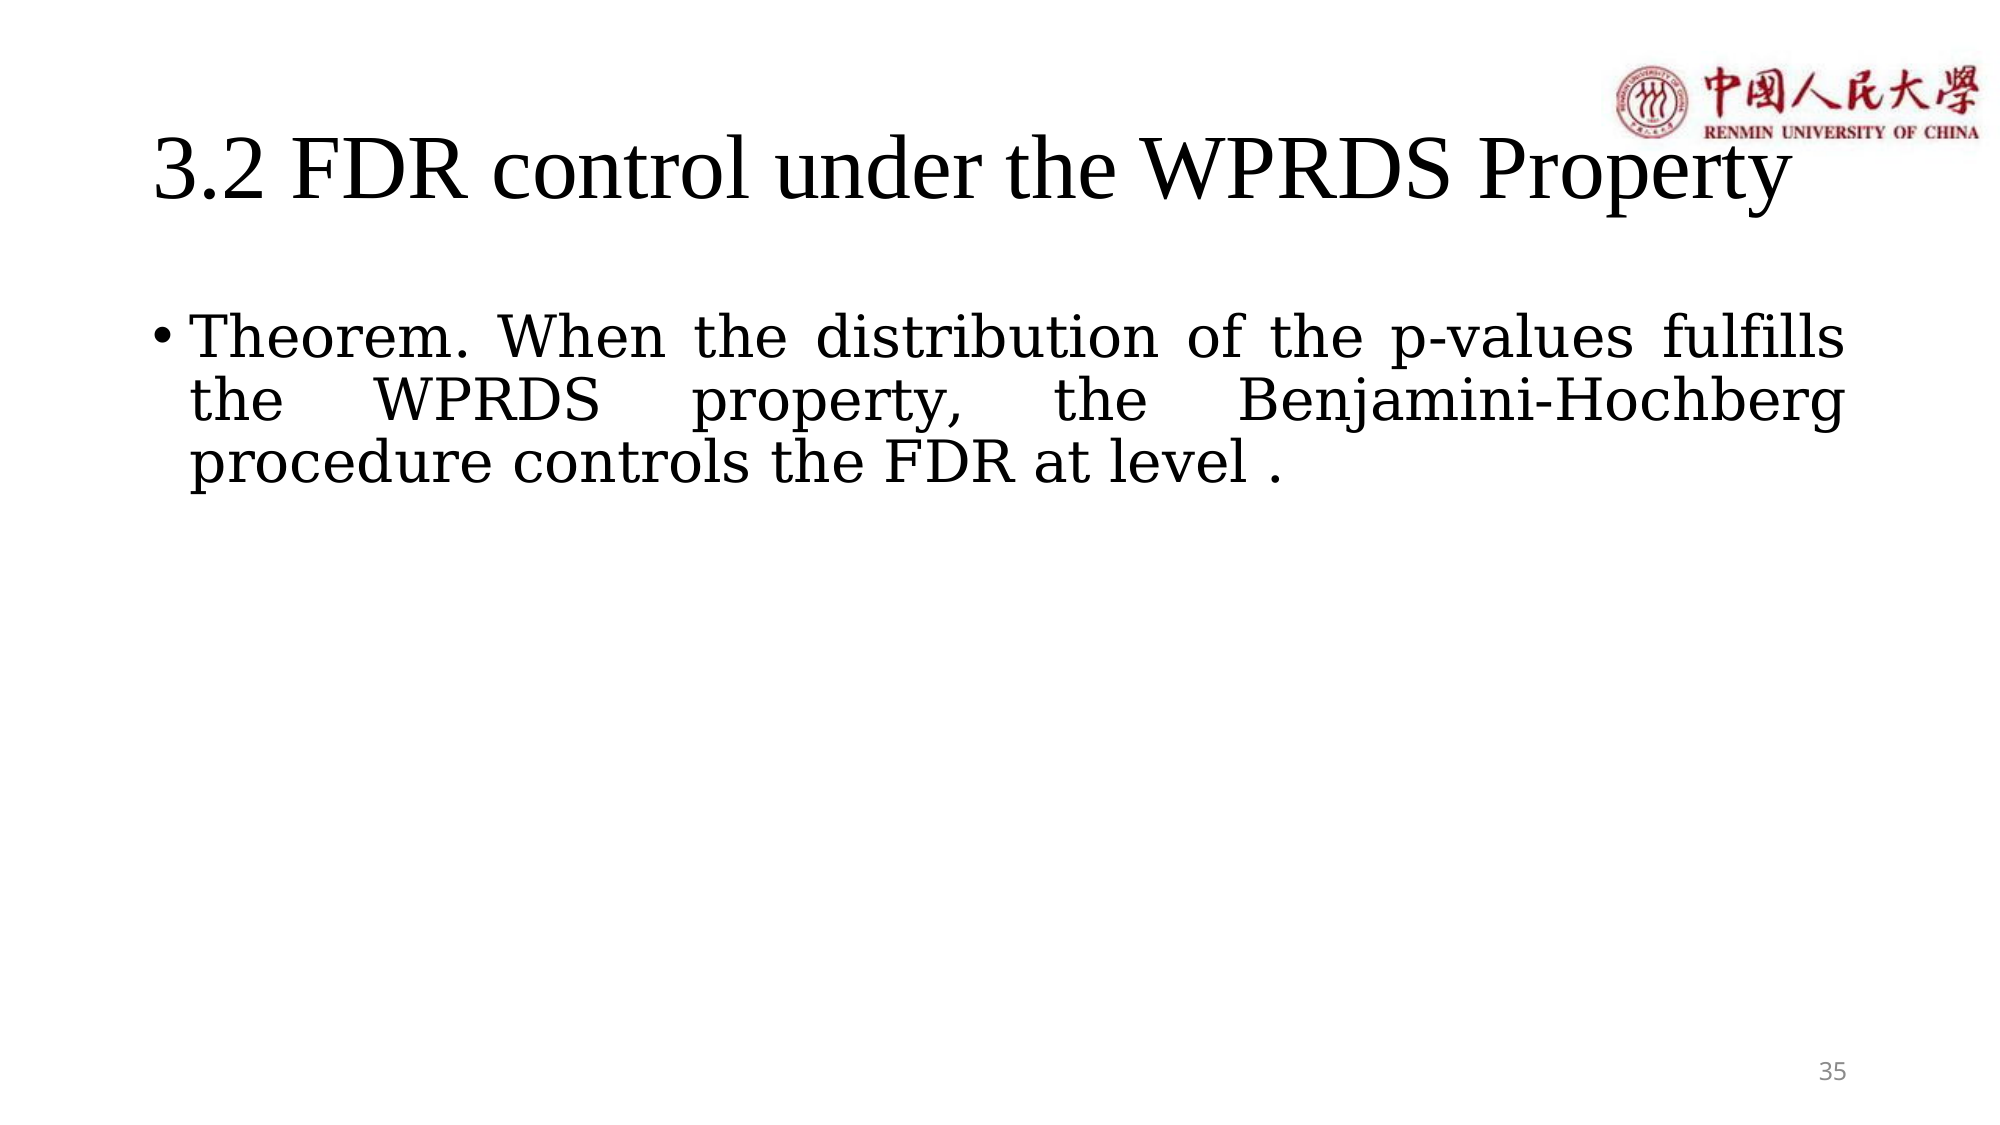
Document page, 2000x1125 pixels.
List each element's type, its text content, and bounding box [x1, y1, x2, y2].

picture [1601, 0, 2000, 190]
title 3.2 FDR control under the WPRDS Property [137, 59, 1863, 278]
slide_number 35 [1412, 1042, 1863, 1103]
